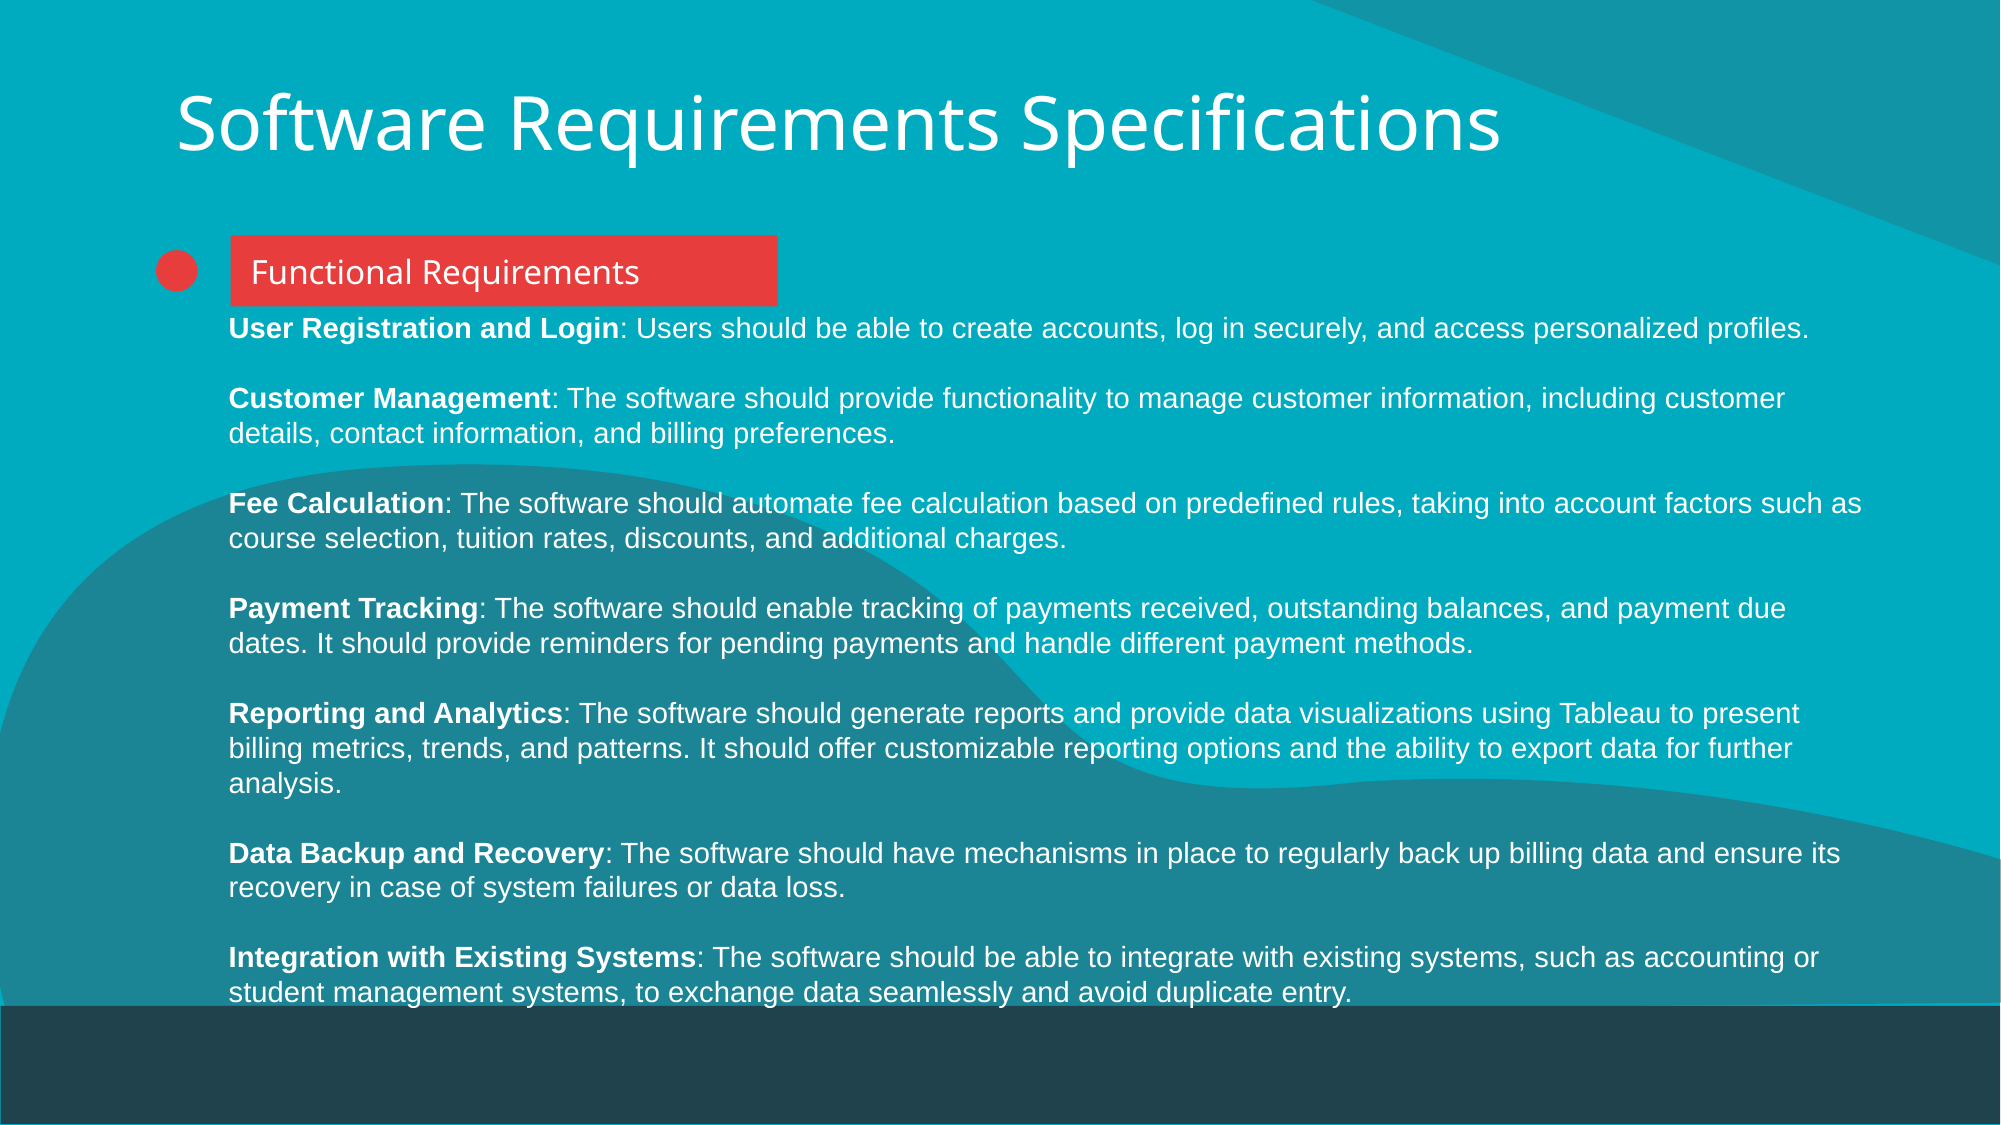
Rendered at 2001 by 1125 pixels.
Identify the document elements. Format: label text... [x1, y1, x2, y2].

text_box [155, 234, 1897, 1004]
title Software Requirements Specifications [156, 57, 1844, 183]
